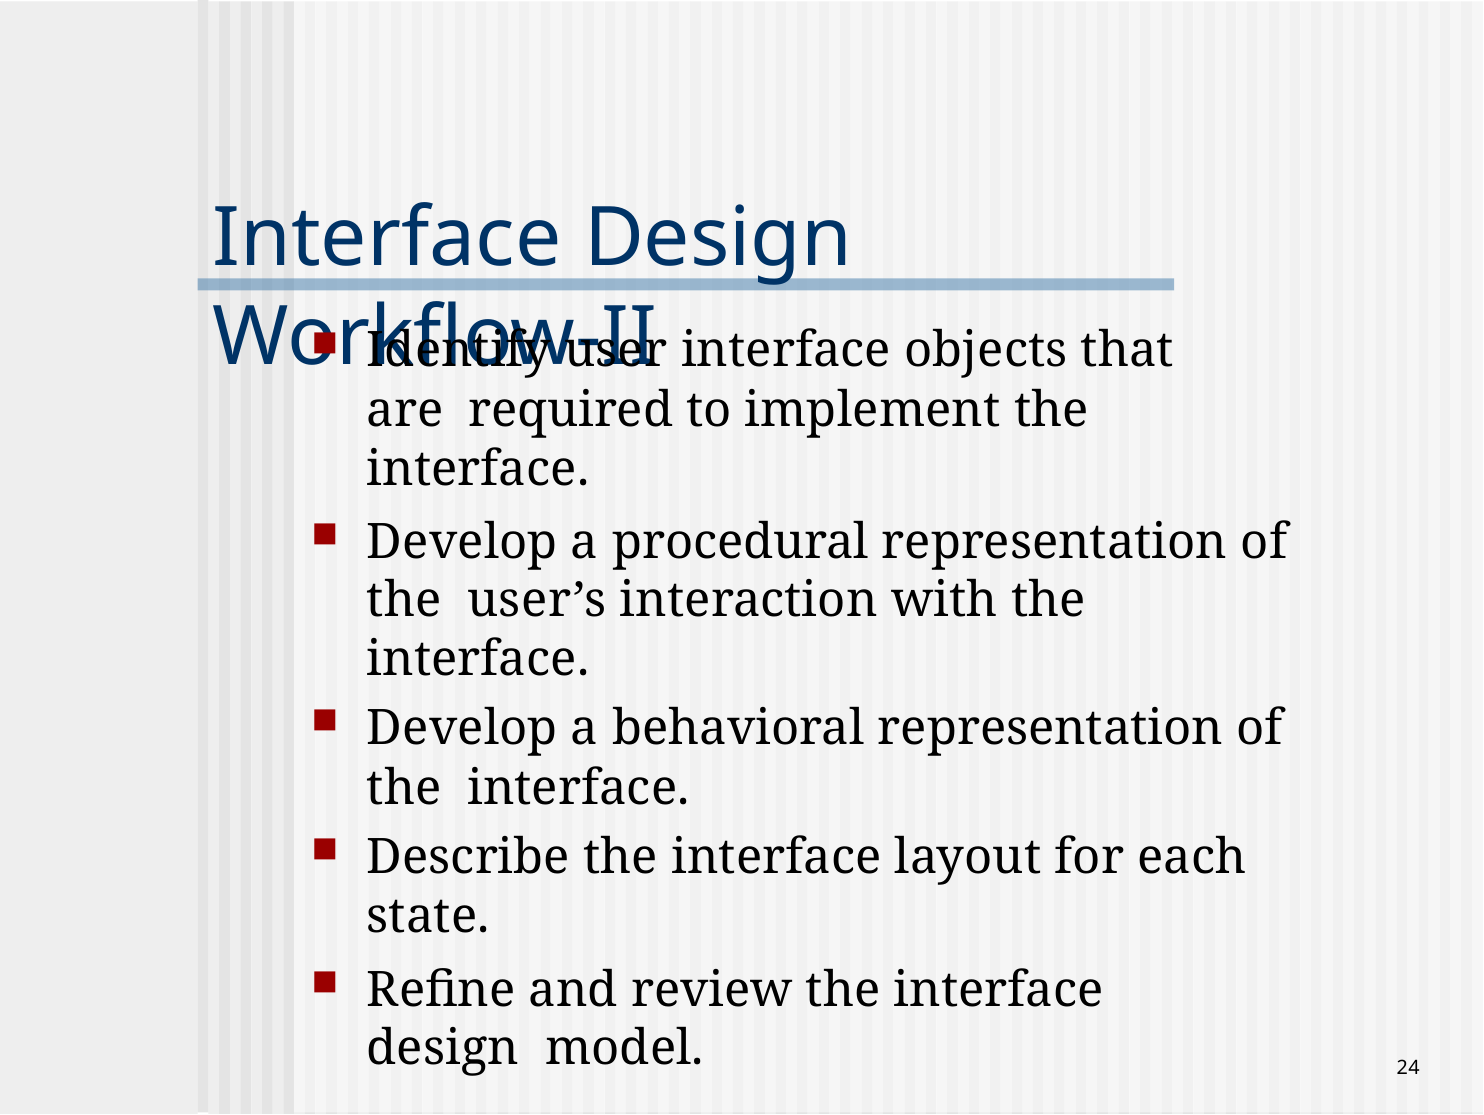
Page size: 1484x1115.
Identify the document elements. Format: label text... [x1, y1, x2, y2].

title Interface Design Workflow-II [210, 181, 1249, 381]
text_box Identify user interface objects that are required to implement the interface. Develop a procedural representation of the user’s interaction with the interface. Develop a behavioral representation of the interface. Describe the interface layout for each state. Refine and review the interface design model. [309, 315, 1307, 1075]
slide_number 24 [1390, 1059, 1426, 1115]
